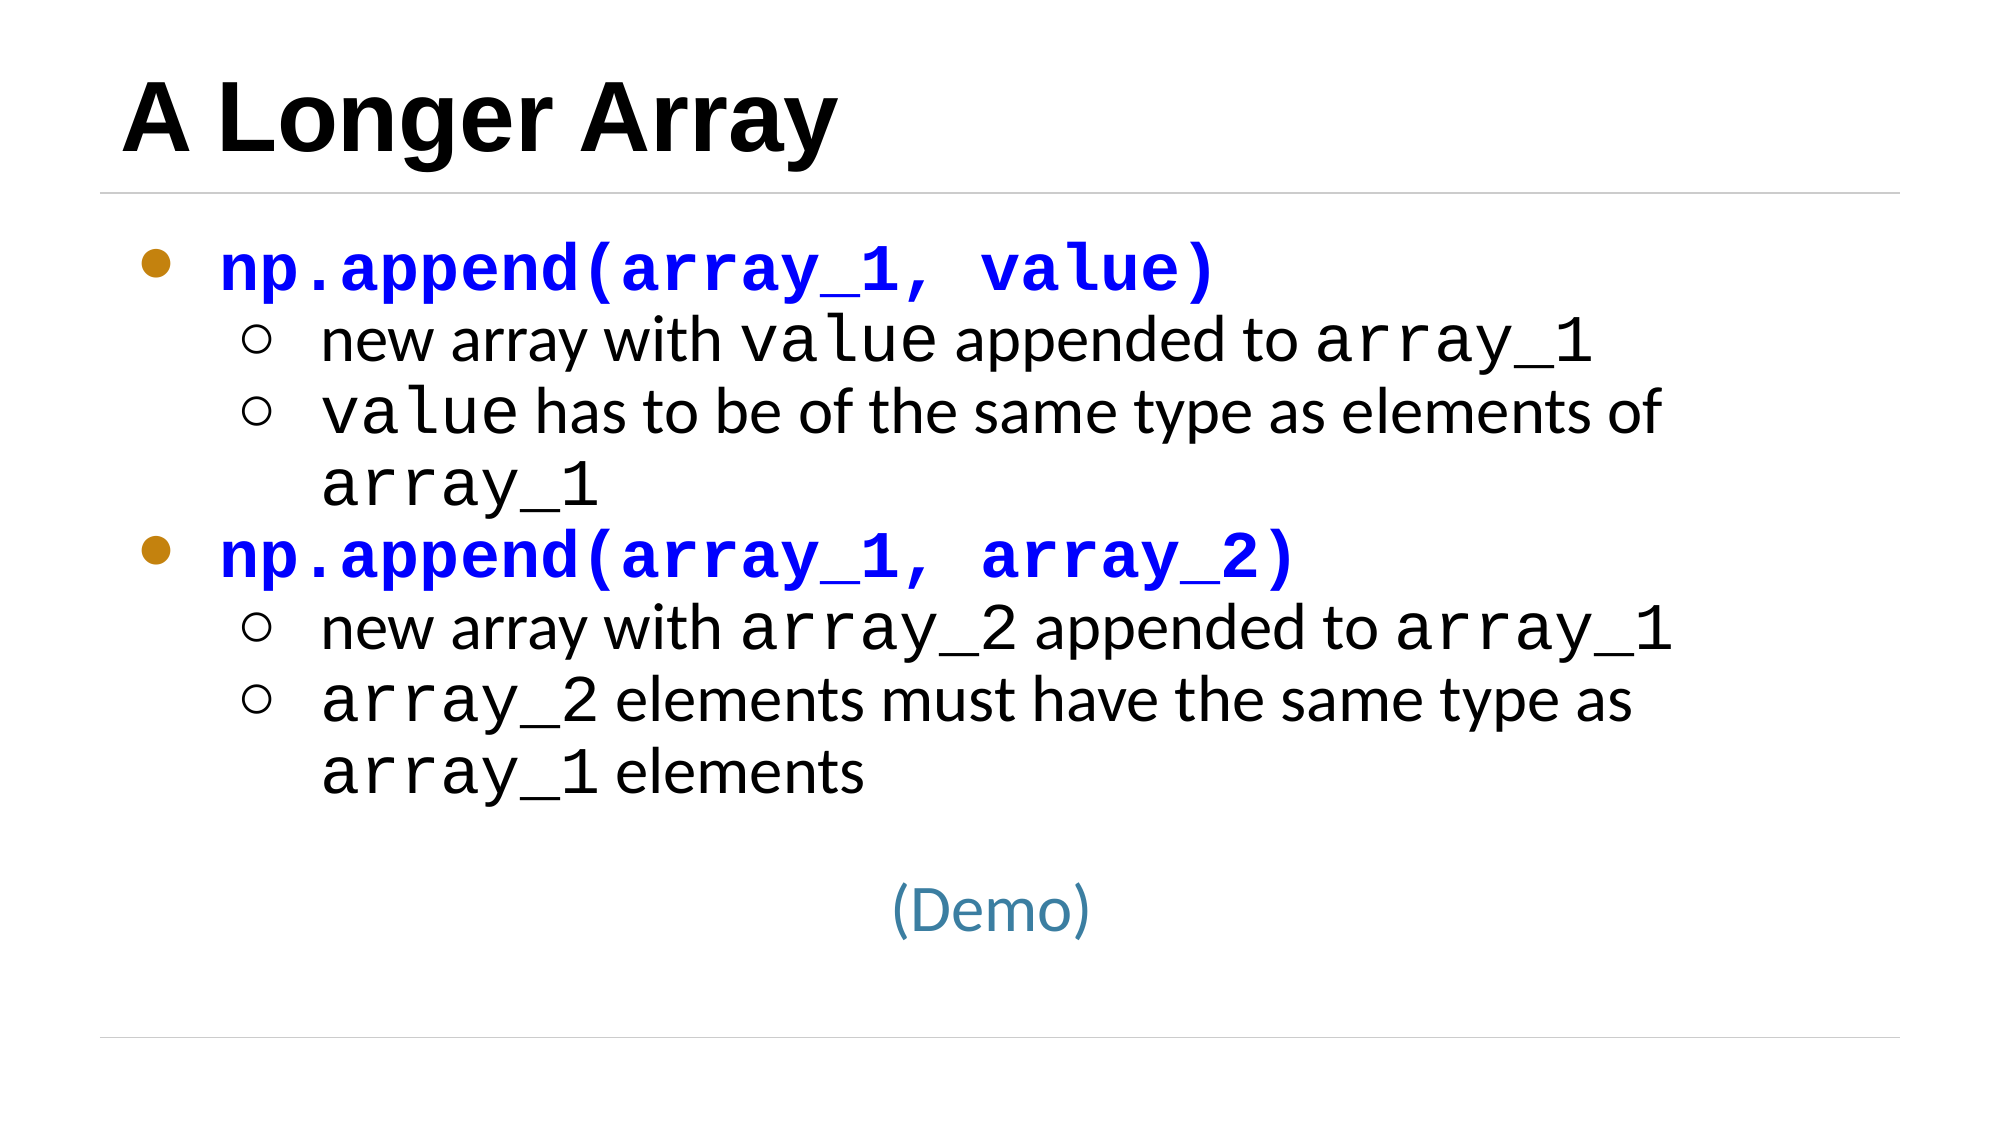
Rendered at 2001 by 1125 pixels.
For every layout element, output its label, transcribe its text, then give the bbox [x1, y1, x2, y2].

title A Longer Array [99, 45, 1567, 193]
text_box (Demo) [870, 845, 1160, 978]
list np.append(array_1, value) new array with value appended to array_1 value has to be of the same type as elements of array_1 np.append(array_1, array_2) new array with array_2 appended to array_1 array_2 elements must have the same type as array_1 elements [99, 212, 1900, 1005]
